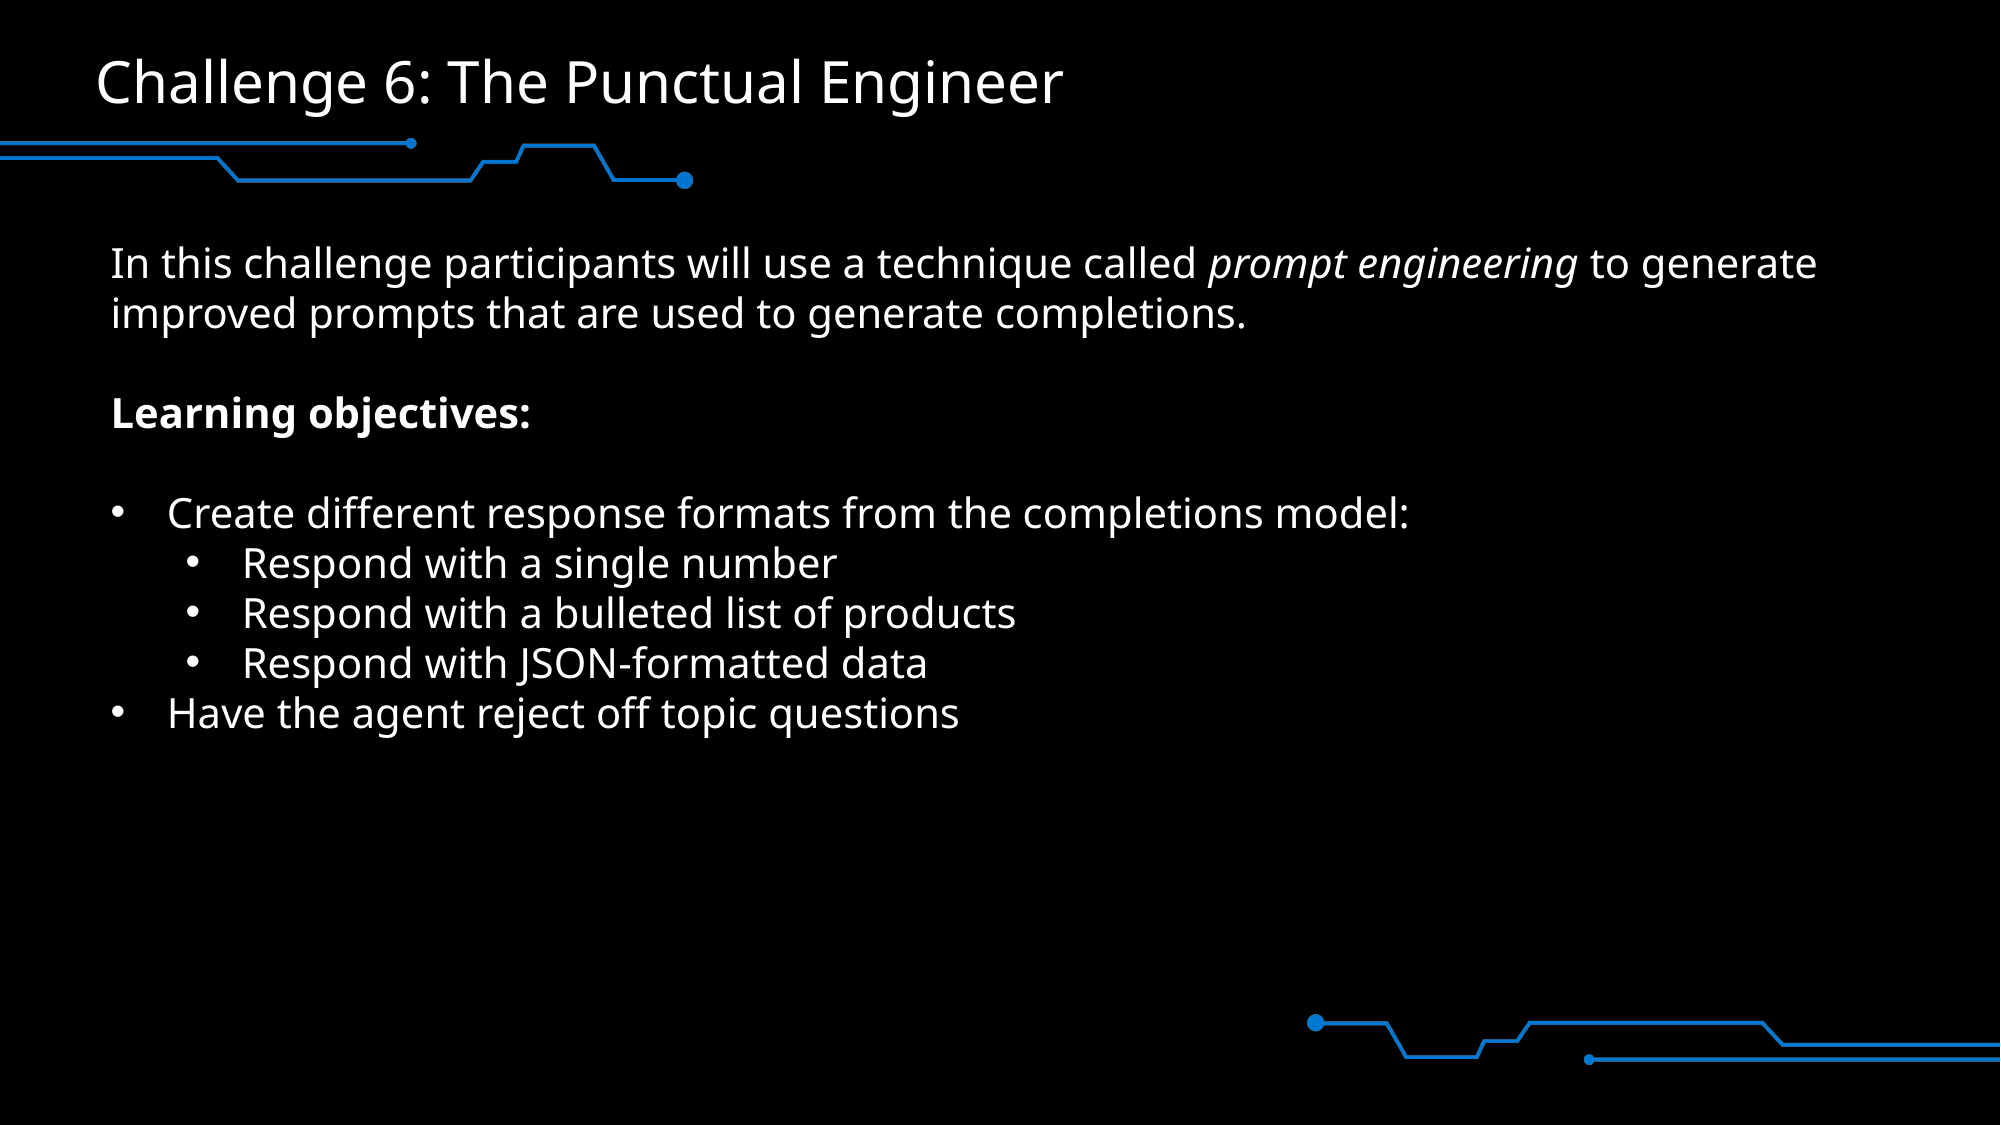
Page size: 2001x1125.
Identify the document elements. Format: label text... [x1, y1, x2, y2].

text_box In this challenge participants will use a technique called prompt engineering to generate improved prompts that are used to generate completions. Learning objectives: Create different response formats from the completions model: Respond with a single number Respond with a bulleted list of products Respond with JSON-formatted data Have the agent reject off topic questions [95, 228, 1907, 744]
picture [0, 105, 693, 189]
picture [1308, 1015, 2001, 1097]
title Challenge 6: The Punctual Engineer [95, 34, 1317, 116]
